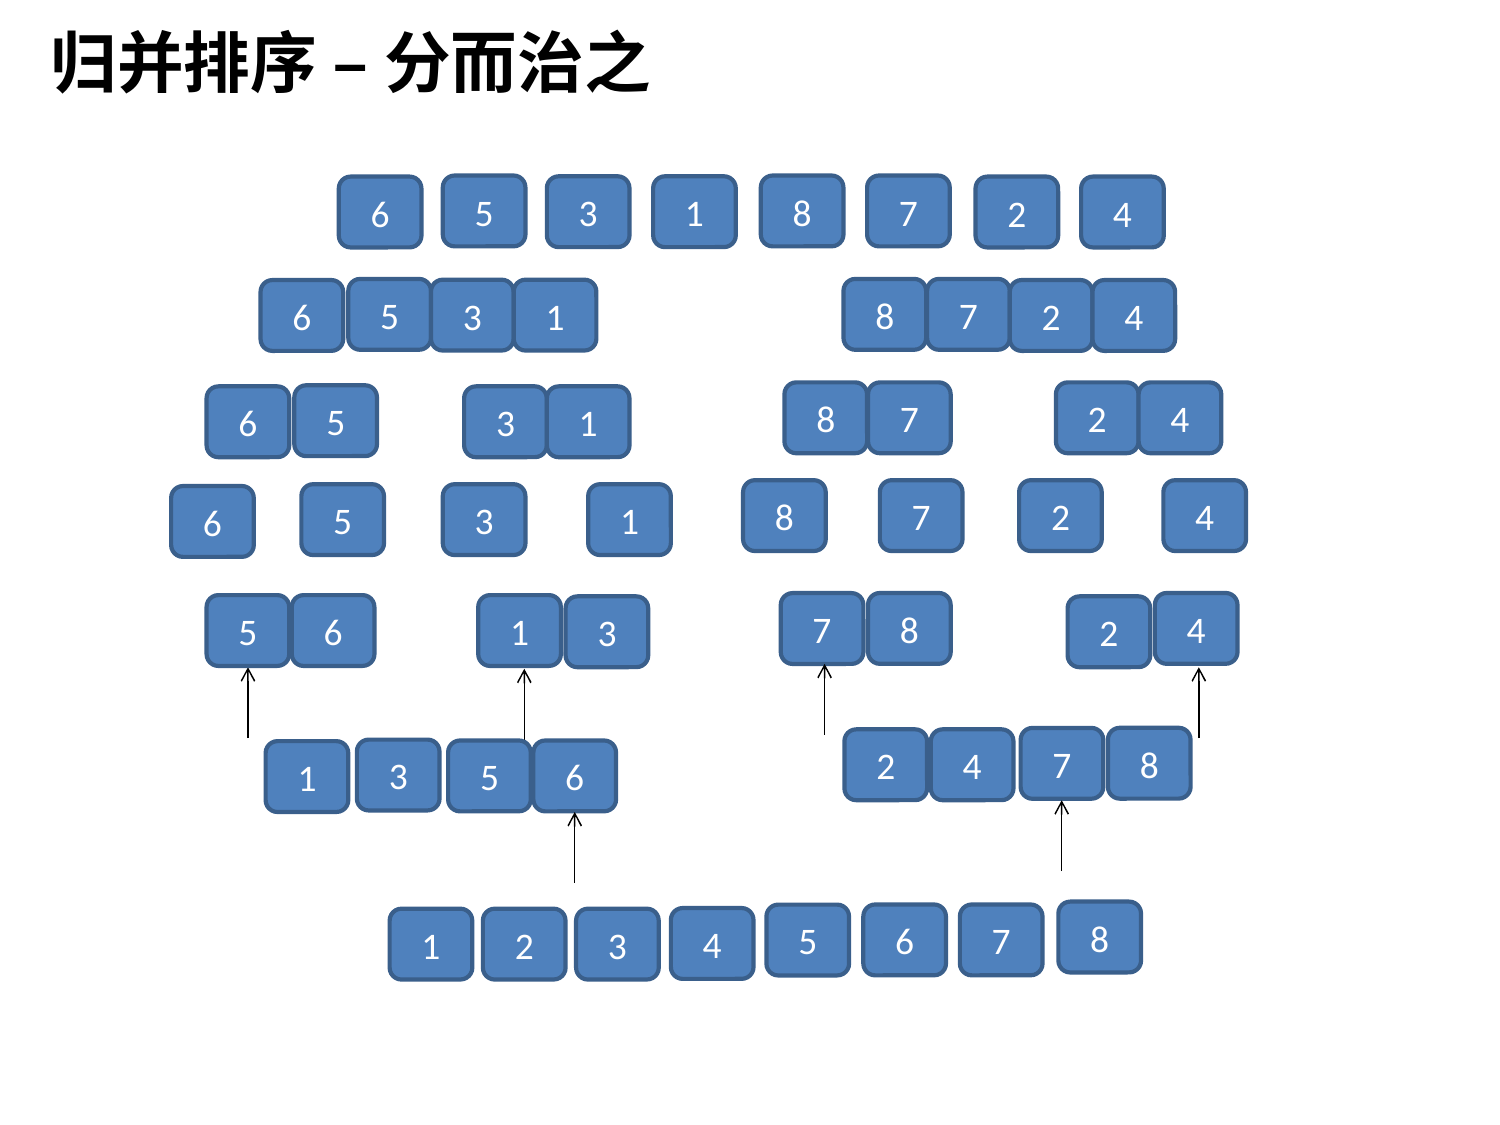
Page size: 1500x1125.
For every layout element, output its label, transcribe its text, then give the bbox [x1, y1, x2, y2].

text_box 3 [573, 906, 661, 982]
text_box 2 [973, 174, 1061, 250]
text_box 6 [861, 902, 949, 978]
text_box 7 [865, 173, 952, 249]
text_box 4 [1079, 174, 1166, 250]
text_box 3 [428, 277, 513, 353]
text_box 归并排序 – 分而治之 [35, 13, 667, 108]
text_box 5 [440, 173, 528, 249]
text_box 3 [440, 482, 528, 558]
text_box 6 [289, 593, 377, 669]
text_box 7 [877, 478, 965, 554]
text_box 1 [544, 384, 632, 460]
text_box 3 [354, 737, 442, 813]
text_box 8 [782, 380, 867, 456]
text_box 2 [1007, 277, 1092, 354]
text_box 1 [586, 482, 673, 558]
text_box 4 [1152, 590, 1240, 666]
text_box 3 [462, 384, 547, 460]
text_box 4 [1136, 380, 1224, 456]
text_box 4 [1090, 277, 1178, 354]
text_box 8 [1105, 725, 1193, 801]
text_box 2 [1053, 380, 1138, 456]
text_box 8 [841, 276, 926, 352]
text_box 8 [1056, 899, 1144, 975]
text_box 7 [778, 590, 866, 667]
text_box 5 [292, 383, 380, 459]
text_box 8 [740, 478, 828, 554]
text_box 4 [1161, 478, 1249, 554]
text_box 5 [299, 482, 387, 558]
text_box 3 [544, 174, 632, 250]
text_box 8 [758, 173, 846, 249]
text_box 3 [563, 594, 651, 670]
text_box 1 [387, 906, 475, 982]
text_box 7 [1018, 725, 1106, 801]
text_box 1 [263, 739, 351, 815]
text_box 7 [957, 902, 1045, 978]
text_box 5 [346, 276, 431, 352]
text_box 7 [925, 276, 1010, 352]
text_box 6 [169, 483, 256, 559]
text_box 6 [531, 738, 619, 814]
text_box 7 [865, 380, 953, 456]
text_box 5 [764, 902, 852, 978]
text_box 4 [928, 727, 1016, 803]
text_box 5 [204, 593, 290, 669]
text_box 2 [842, 727, 929, 803]
text_box 2 [1017, 478, 1104, 554]
text_box 6 [336, 174, 424, 250]
text_box 1 [511, 277, 599, 353]
text_box 1 [476, 593, 563, 669]
text_box 6 [204, 384, 292, 460]
text_box 5 [446, 738, 532, 814]
text_box 4 [668, 905, 756, 981]
text_box 8 [865, 590, 953, 666]
text_box 1 [651, 174, 738, 250]
text_box 2 [480, 906, 568, 982]
text_box 2 [1065, 594, 1153, 670]
text_box 6 [258, 277, 346, 354]
